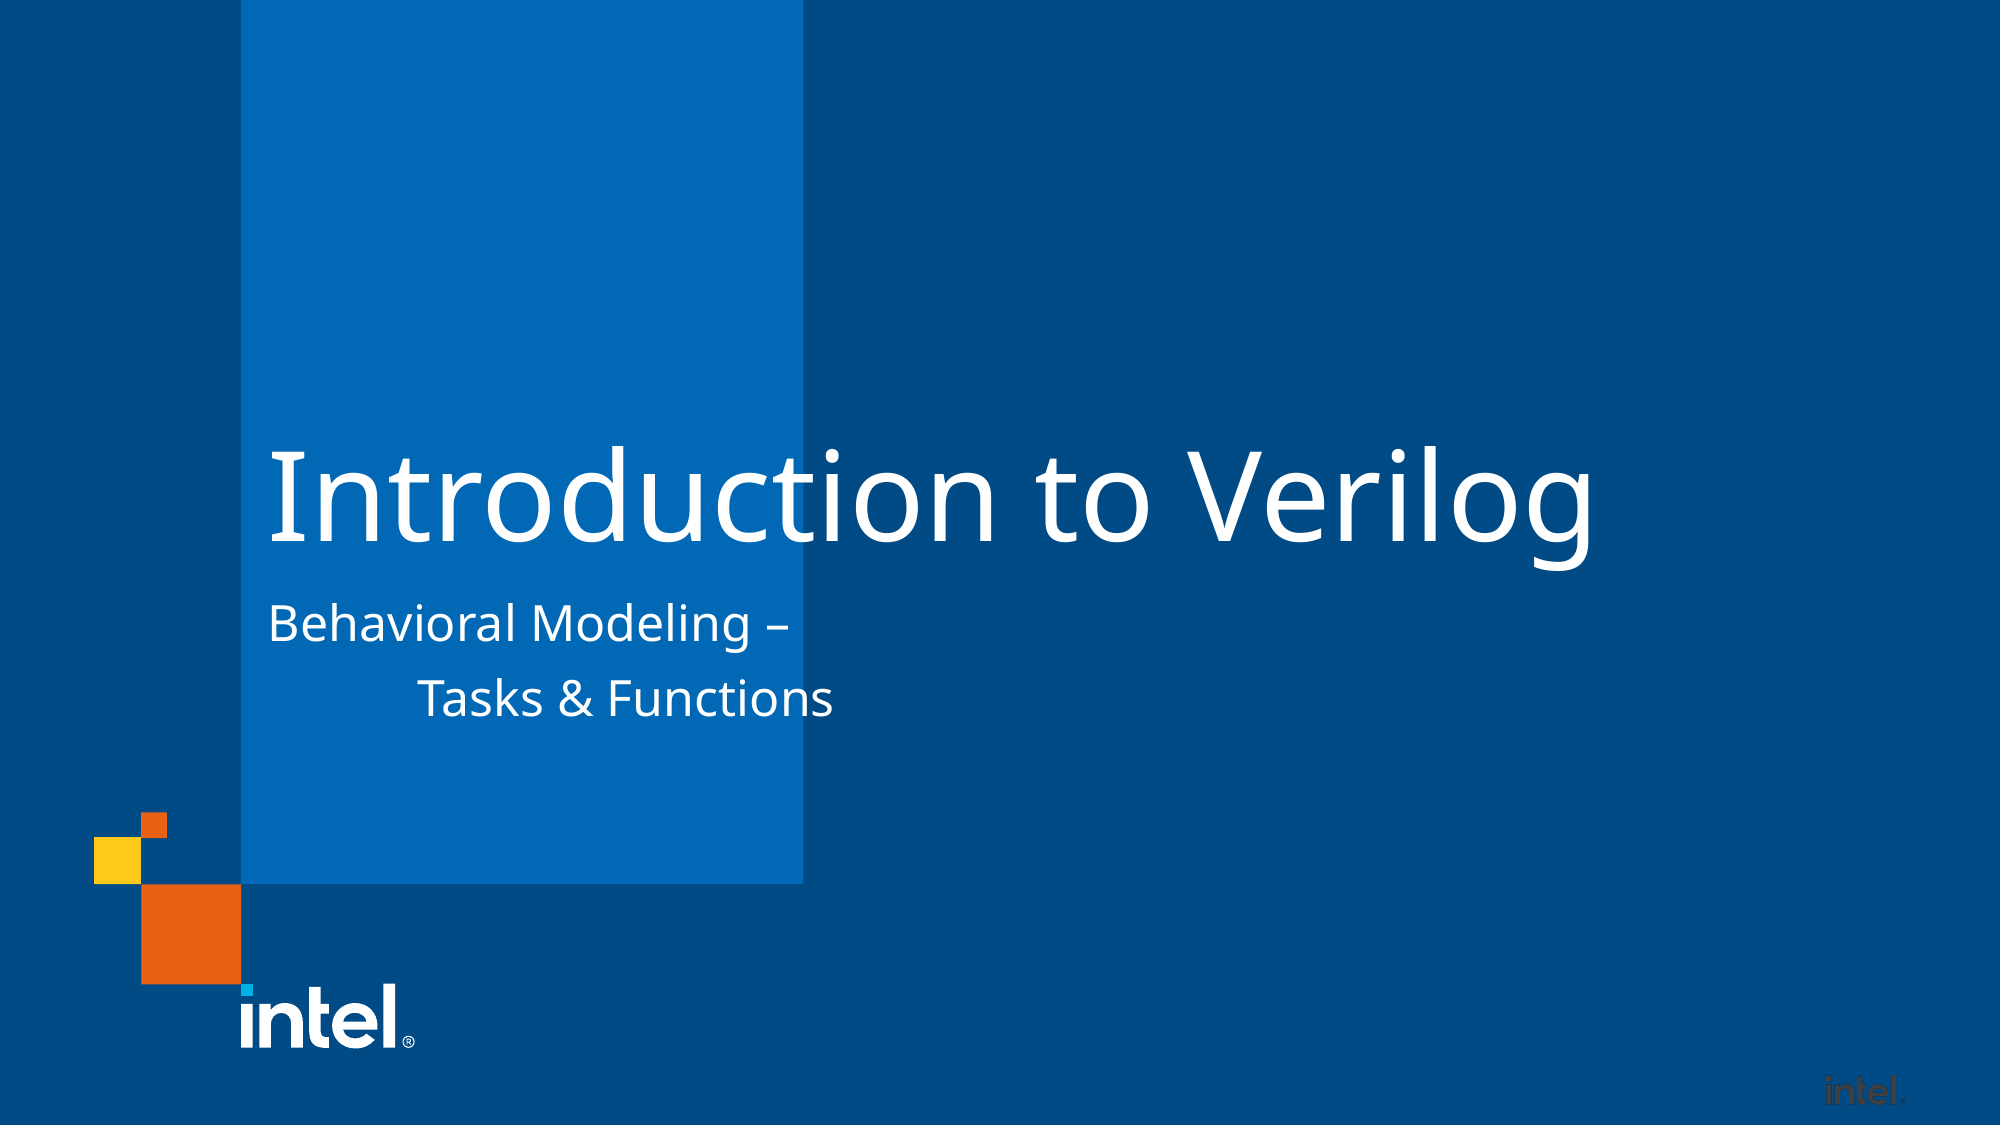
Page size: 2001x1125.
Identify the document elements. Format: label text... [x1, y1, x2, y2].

title Introduction to Verilog [253, 268, 1859, 576]
picture [1826, 1075, 1905, 1105]
subtitle Behavioral Modeling – Tasks & Functions [253, 590, 1859, 863]
